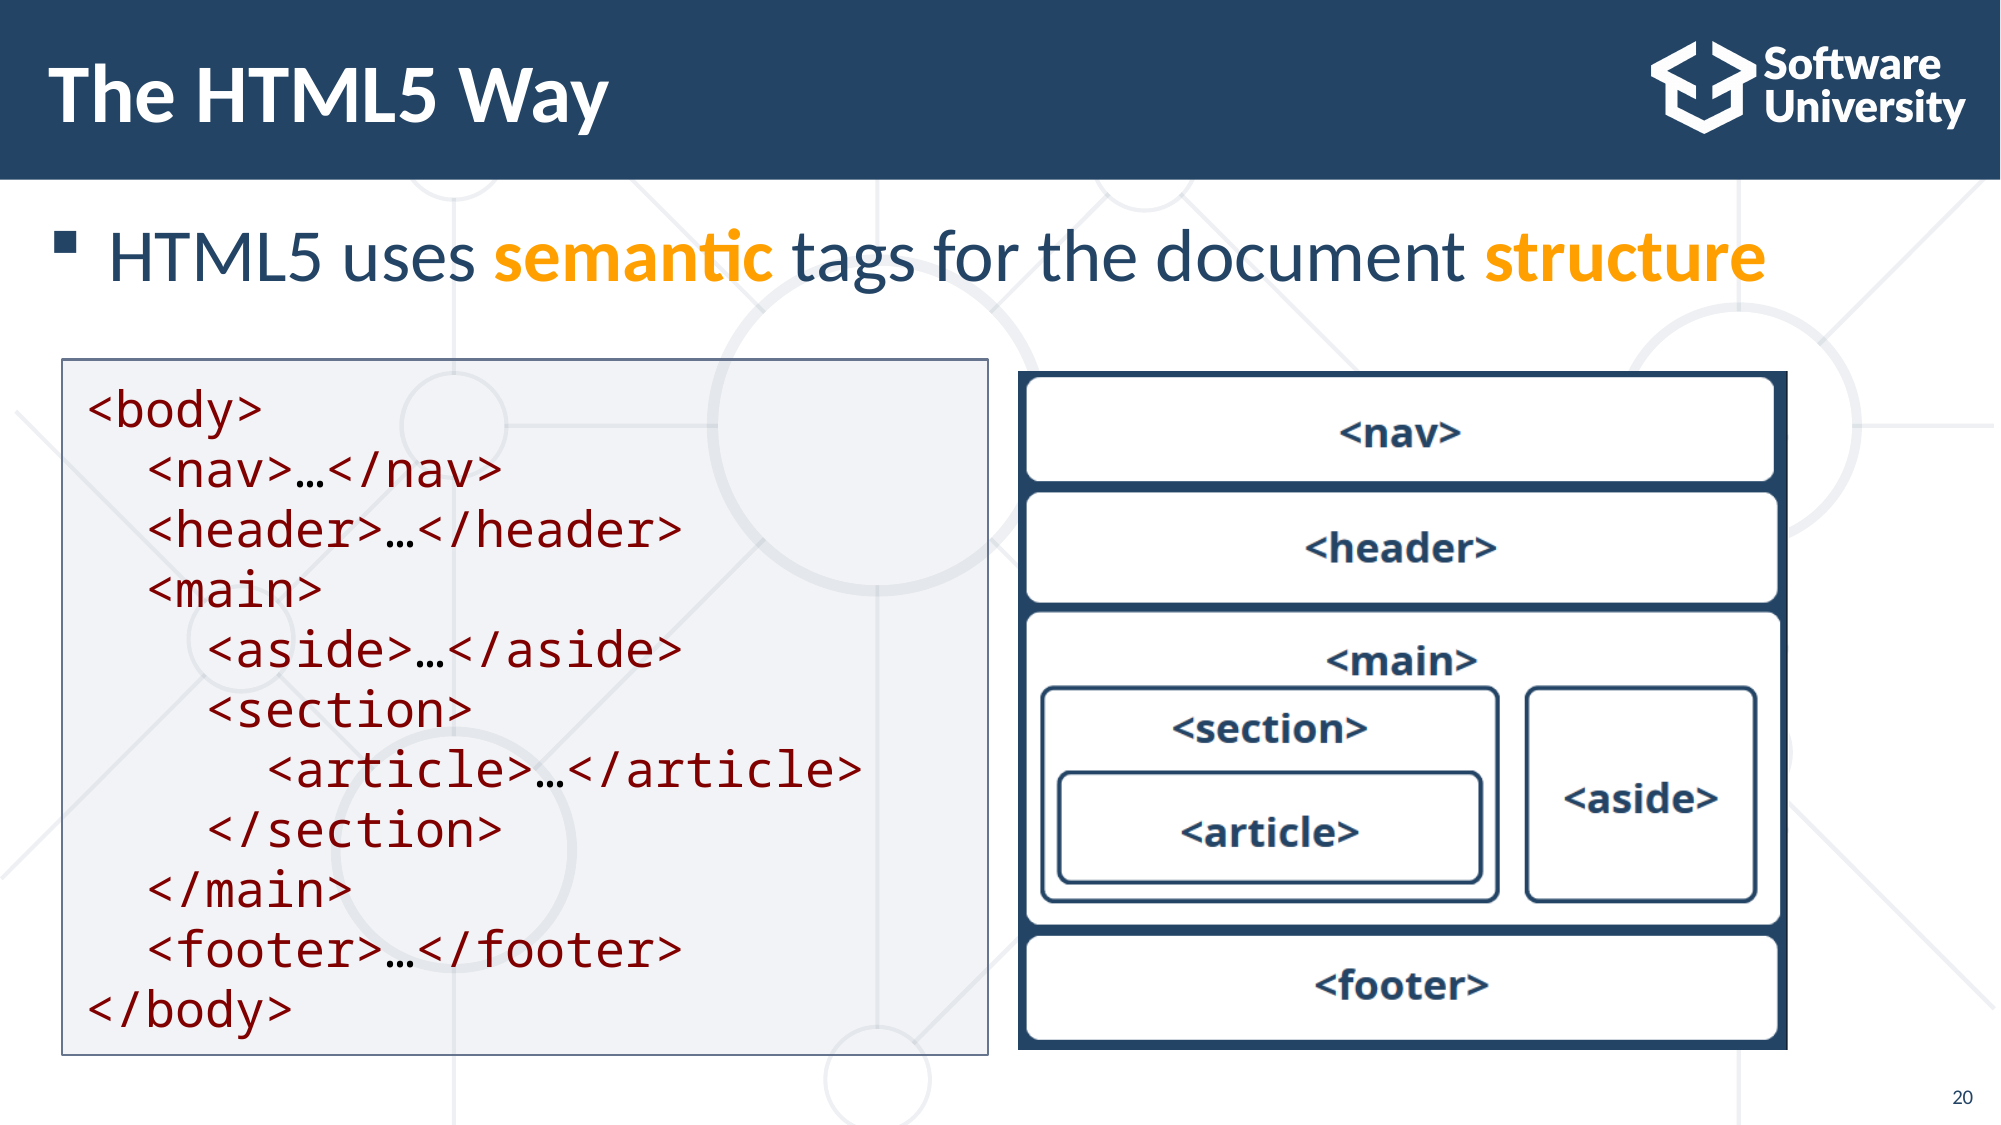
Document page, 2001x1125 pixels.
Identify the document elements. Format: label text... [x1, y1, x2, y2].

text_box <body> <nav>…</nav> <header>…</header> <main> <aside>…</aside> <section> <article>…</article> </section> </main> <footer>…</footer> </body> [61, 359, 988, 1055]
slide_number 20 [1927, 1067, 1989, 1117]
picture [1651, 41, 1966, 134]
title The HTML5 Way [31, 16, 1625, 162]
list HTML5 uses semantic tags for the document structure [31, 196, 1970, 1104]
picture [1017, 371, 1789, 1050]
